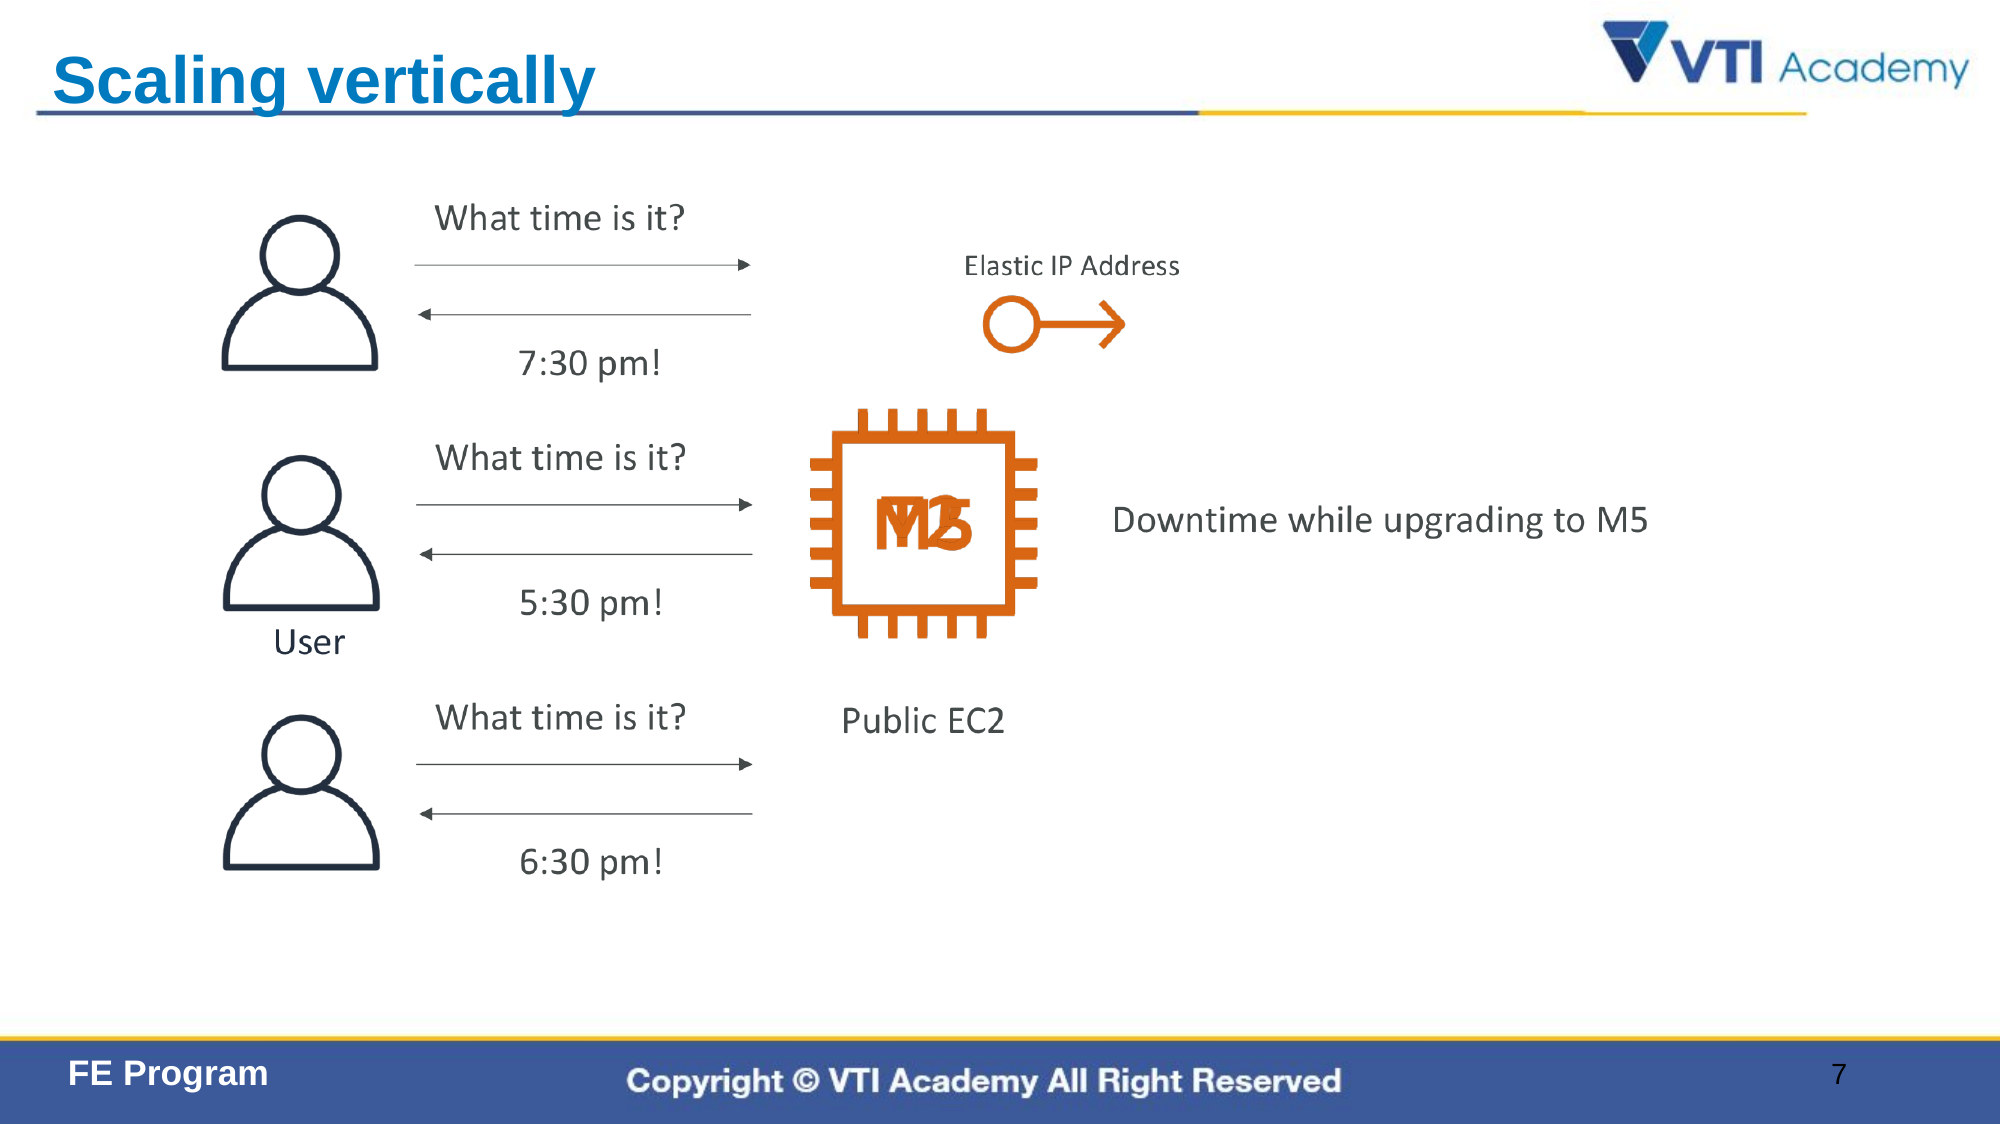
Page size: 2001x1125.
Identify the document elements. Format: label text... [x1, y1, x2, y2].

title Scaling vertically [37, 37, 1763, 127]
picture [0, 1, 2000, 1124]
slide_number 7 [1412, 1042, 1863, 1103]
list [199, 174, 1651, 889]
